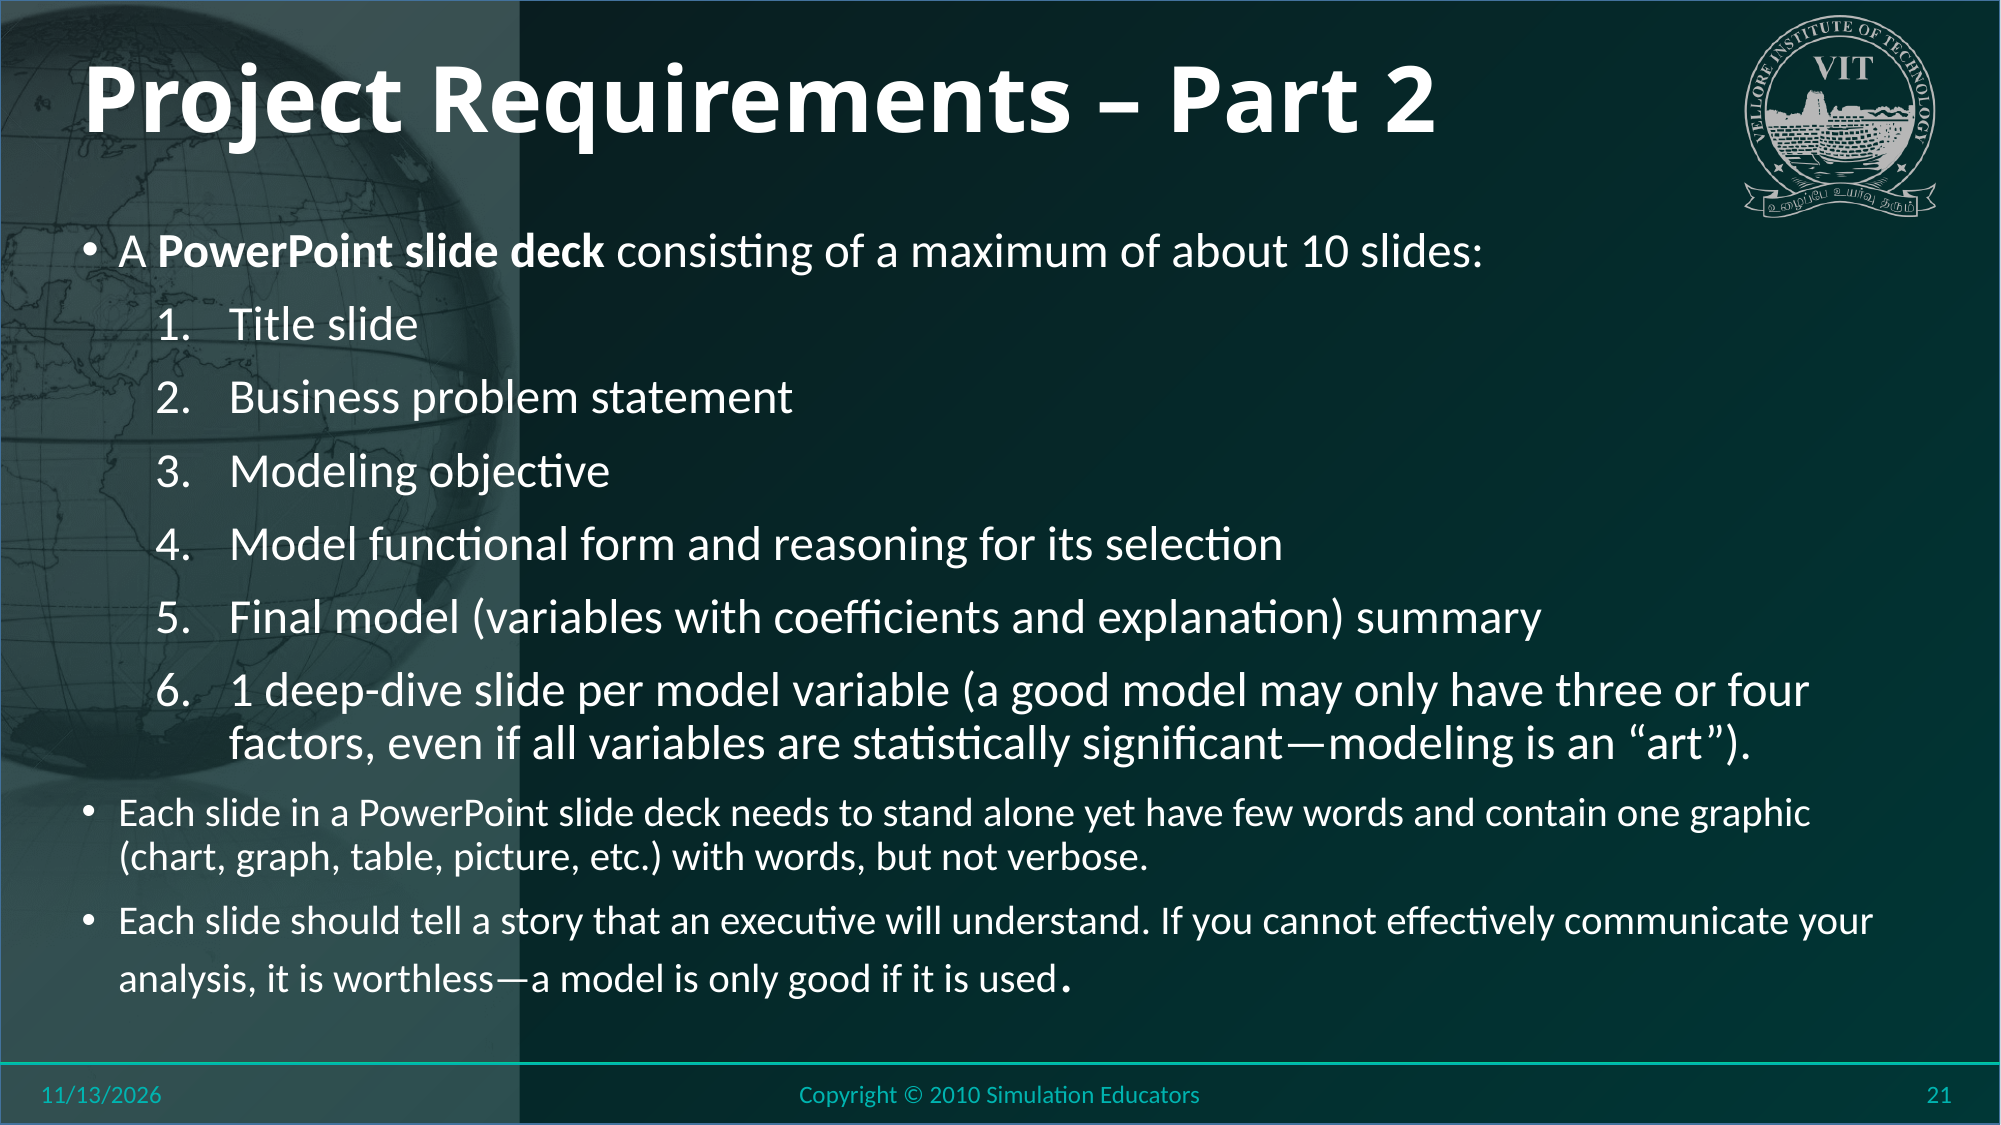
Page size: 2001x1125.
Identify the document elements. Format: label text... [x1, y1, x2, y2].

footer Copyright © 2010 Simulation Educators [662, 1064, 1338, 1124]
title Project Requirements – Part 2 [66, 1, 1716, 204]
slide_number 21 [1517, 1064, 1968, 1124]
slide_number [25, 1064, 476, 1124]
list A PowerPoint slide deck consisting of a maximum of about 10 slides: Title slide Business problem statement Modeling objective Model functional form and reasoning for its selection Final model (variables with coefficients and explanation) summary 1 deep-dive slide per model variable (a good model may only have three or four factors, even if all variables are statistically significant—modeling is an “art”). Each slide in a PowerPoint slide deck needs to stand alone yet have few words and contain one graphic (chart, graph, table, picture, etc.) with words, but not verbose. Each slide should tell a story that an executive will understand. If you cannot effectively communicate your analysis, it is worthless—a model is only good if it is used. [66, 217, 1936, 1014]
